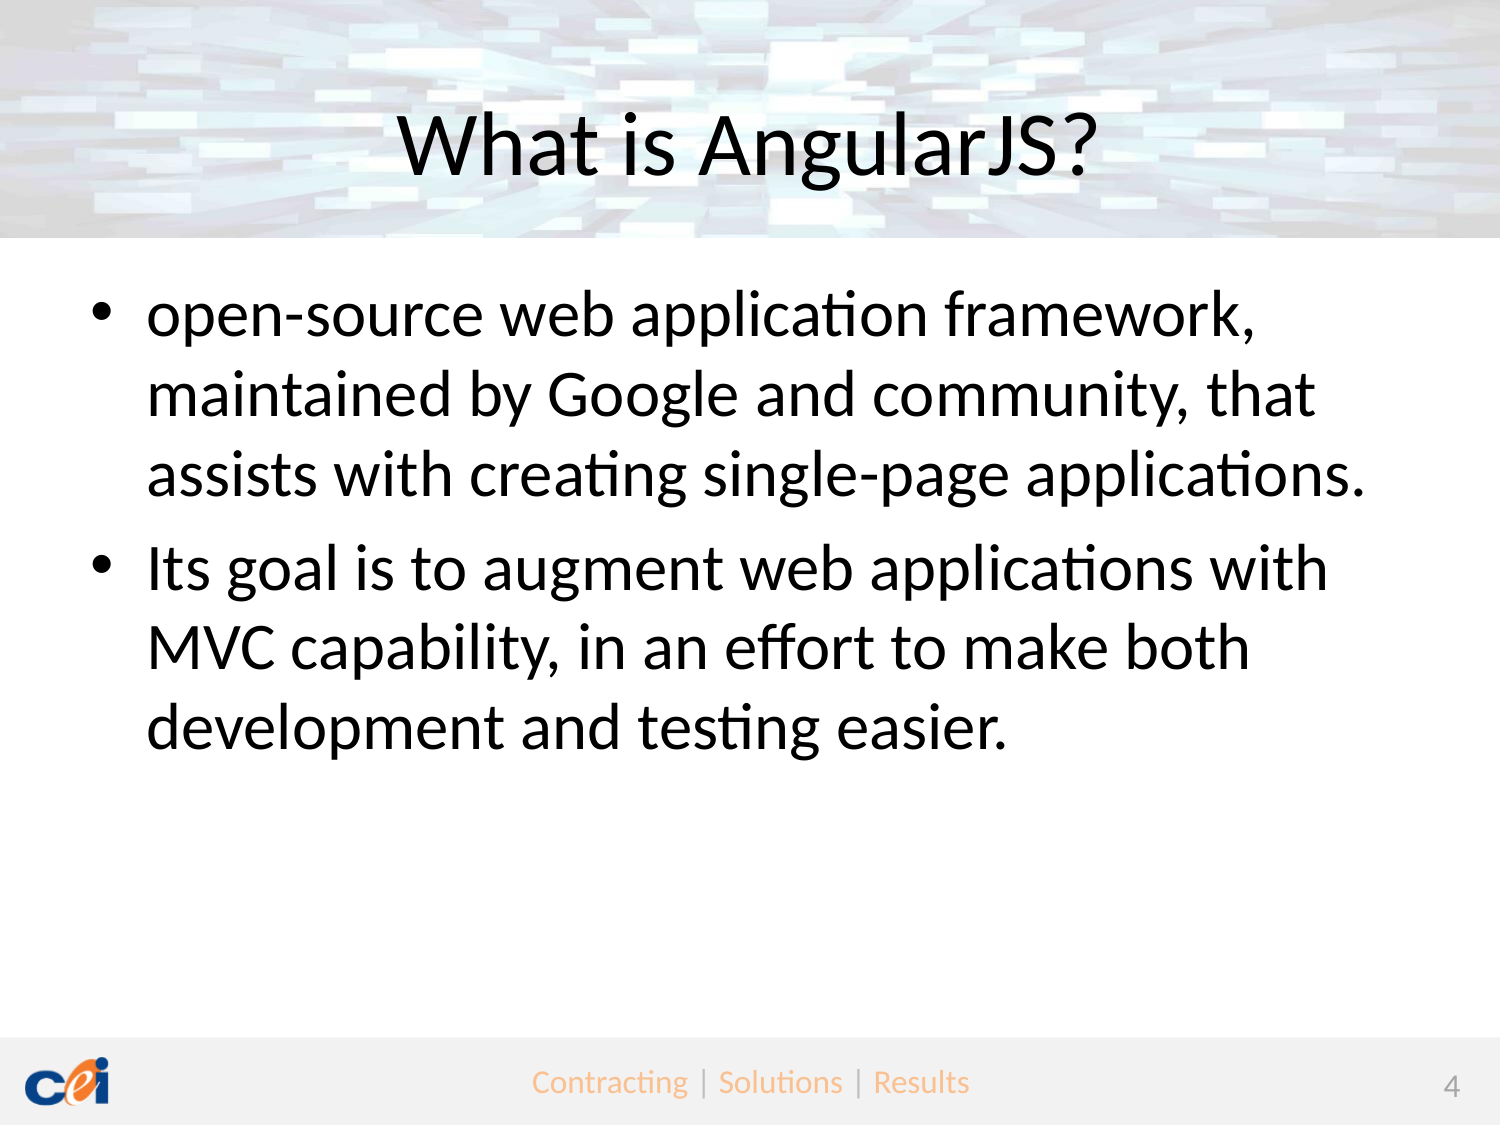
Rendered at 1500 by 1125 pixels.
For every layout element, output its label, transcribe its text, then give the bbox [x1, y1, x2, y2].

picture [0, 0, 1500, 238]
list open-source web application framework, maintained by Google and community, that assists with creating single-page applications. Its goal is to augment web applications with MVC capability, in an effort to make both development and testing easier. [75, 262, 1425, 1005]
title What is AngularJS? [75, 45, 1425, 233]
picture [24, 1056, 114, 1106]
